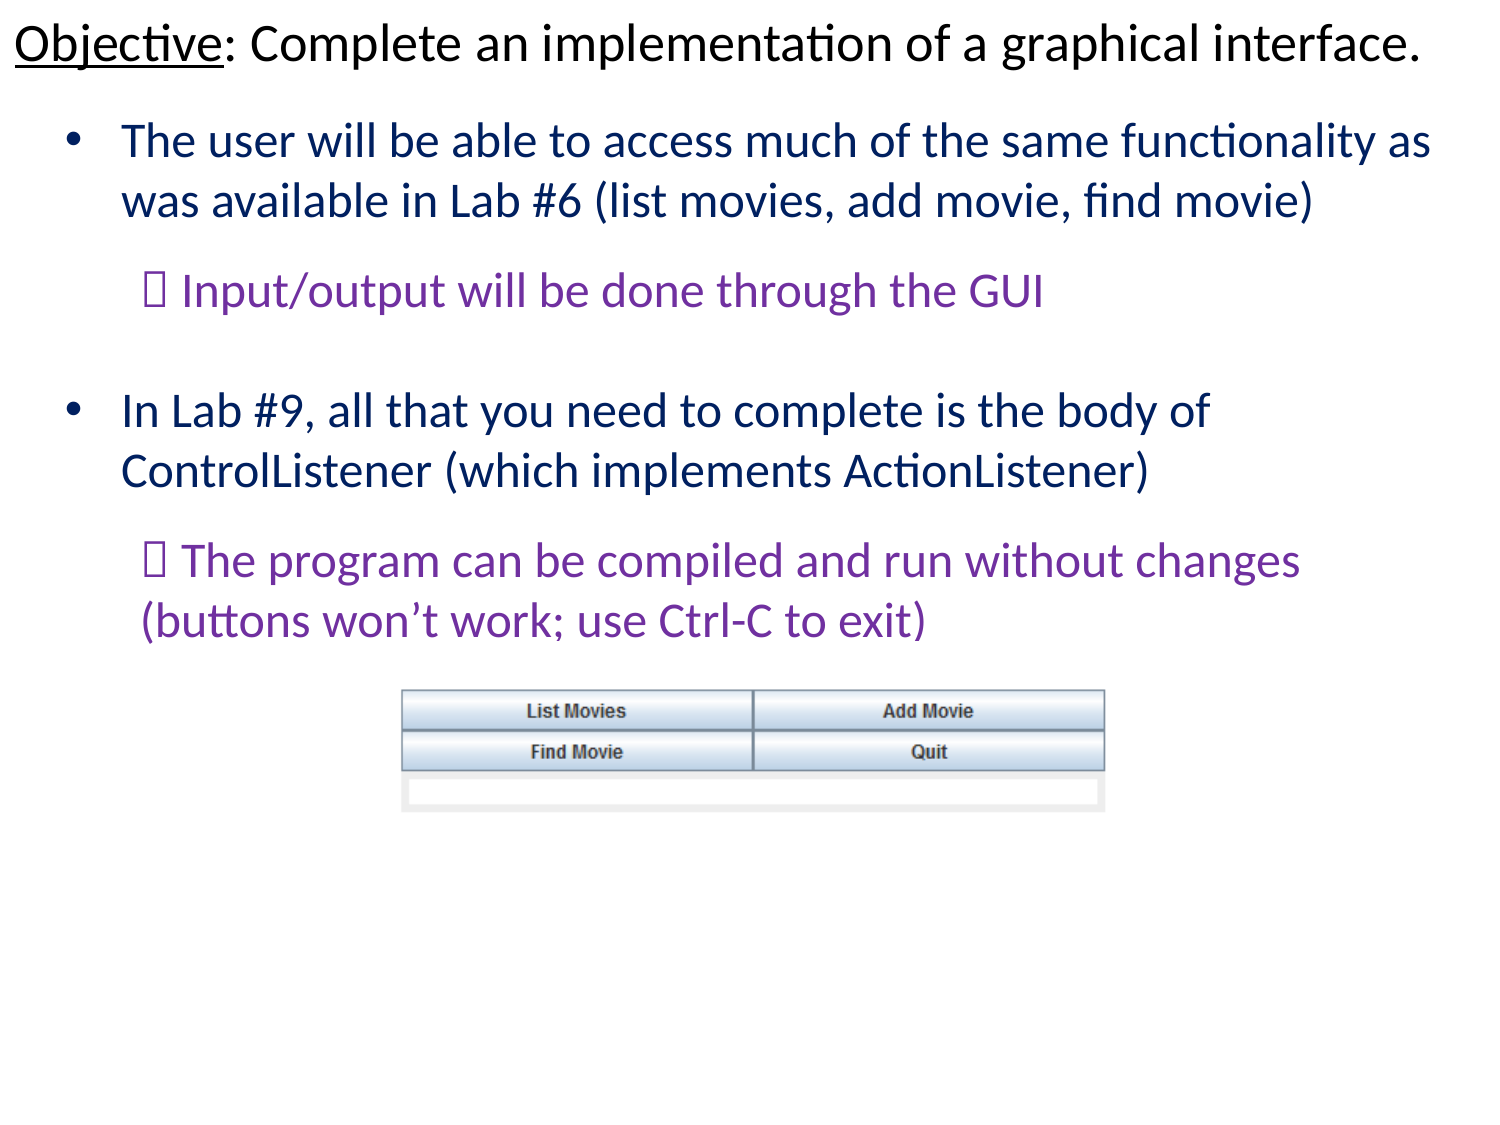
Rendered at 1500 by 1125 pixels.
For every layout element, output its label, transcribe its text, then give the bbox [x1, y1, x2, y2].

text_box Objective: Complete an implementation of a graphical interface. [0, 0, 1483, 80]
text_box The user will be able to access much of the same functionality as was available in Lab #6 (list movies, add movie, find movie)  Input/output will be done through the GUI In Lab #9, all that you need to complete is the body of ControlListener (which implements ActionListener)  The program can be compiled and run without changes (buttons won’t work; use Ctrl-C to exit) [49, 100, 1483, 655]
picture [389, 641, 1118, 825]
